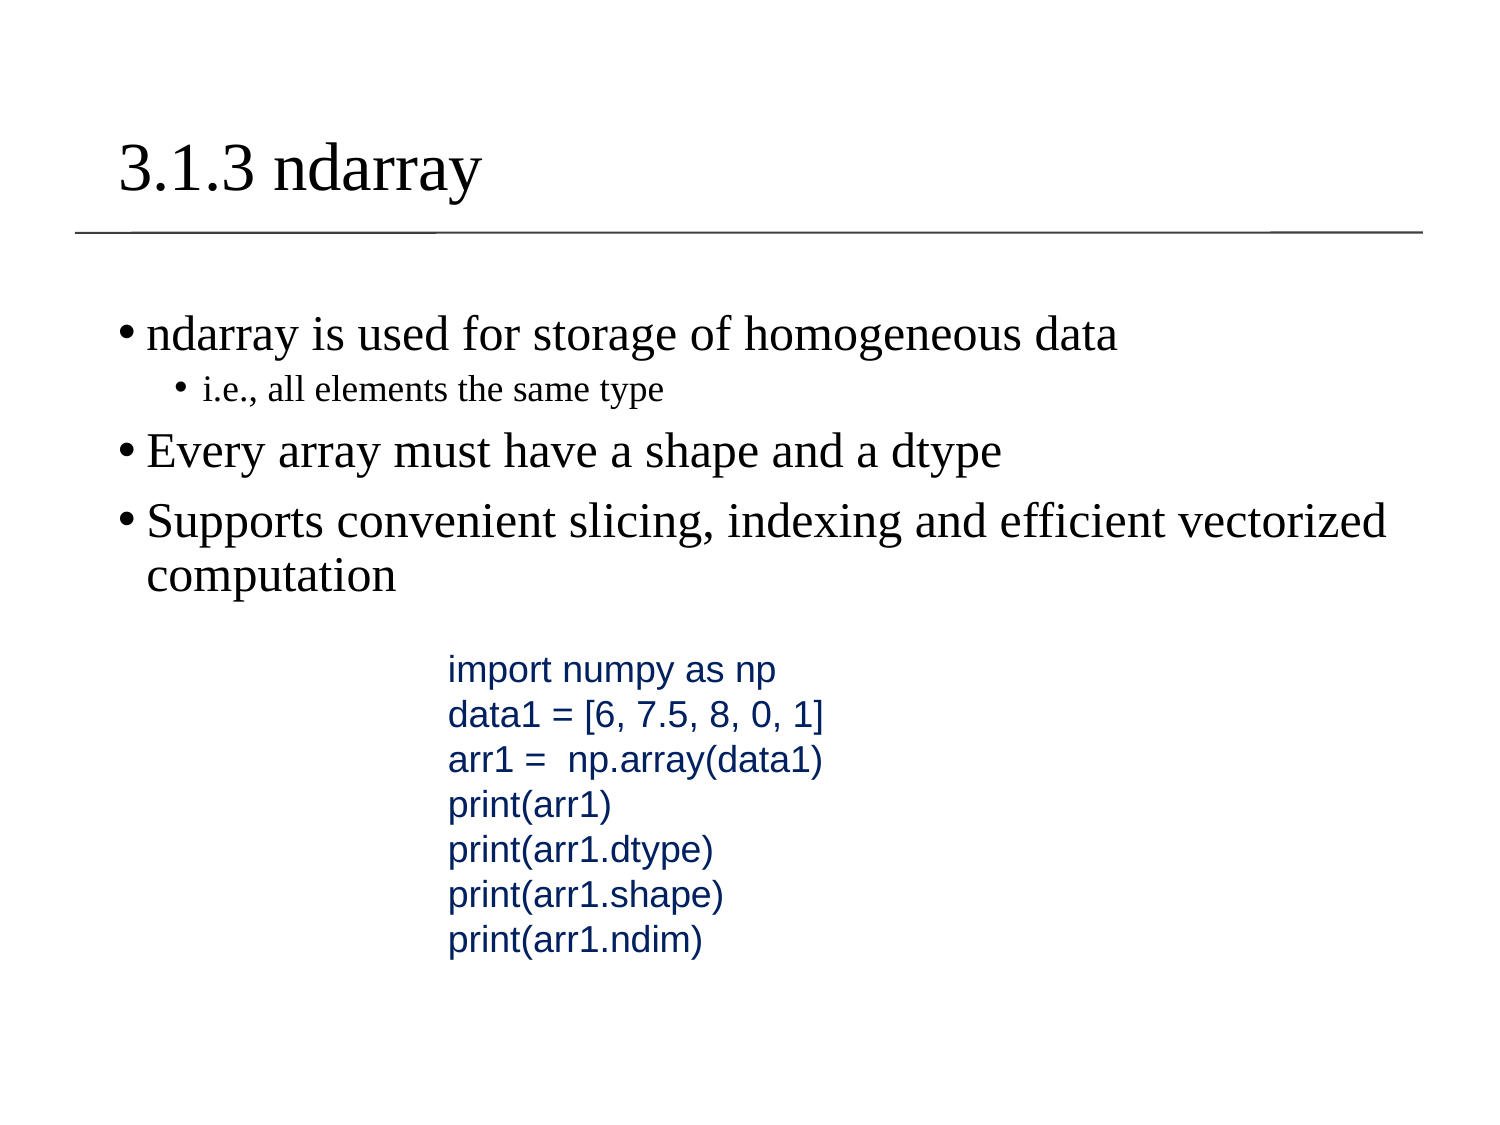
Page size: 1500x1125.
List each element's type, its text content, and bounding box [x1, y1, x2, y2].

title 3.1.3 ndarray [103, 59, 1397, 278]
list ndarray is used for storage of homogeneous data i.e., all elements the same type Every array must have a shape and a dtype Supports convenient slicing, indexing and efficient vectorized computation [103, 299, 1488, 1014]
text_box import numpy as np data1 = [6, 7.5, 8, 0, 1] arr1 = np.array(data1) print(arr1) print(arr1.dtype) print(arr1.shape) print(arr1.ndim) [433, 637, 1067, 968]
